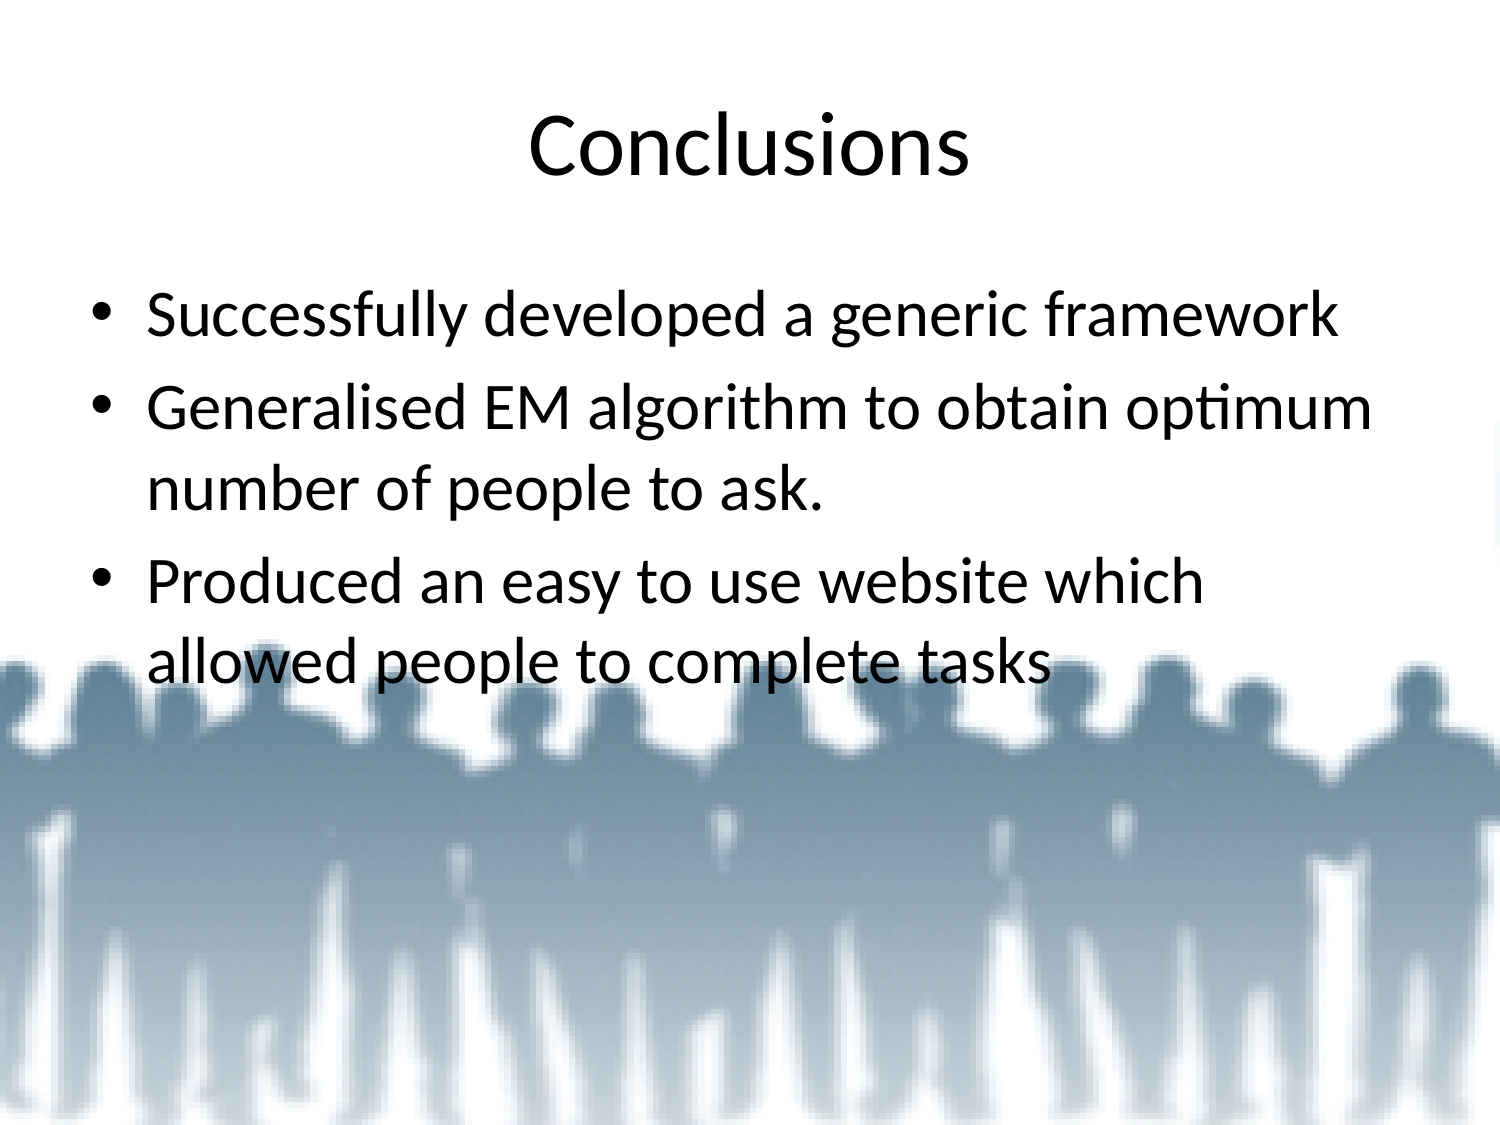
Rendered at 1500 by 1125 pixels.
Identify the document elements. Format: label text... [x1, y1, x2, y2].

picture [0, 0, 1500, 1125]
list Successfully developed a generic framework Generalised EM algorithm to obtain optimum number of people to ask. Produced an easy to use website which allowed people to complete tasks [75, 262, 1425, 1005]
title Conclusions [75, 45, 1425, 233]
